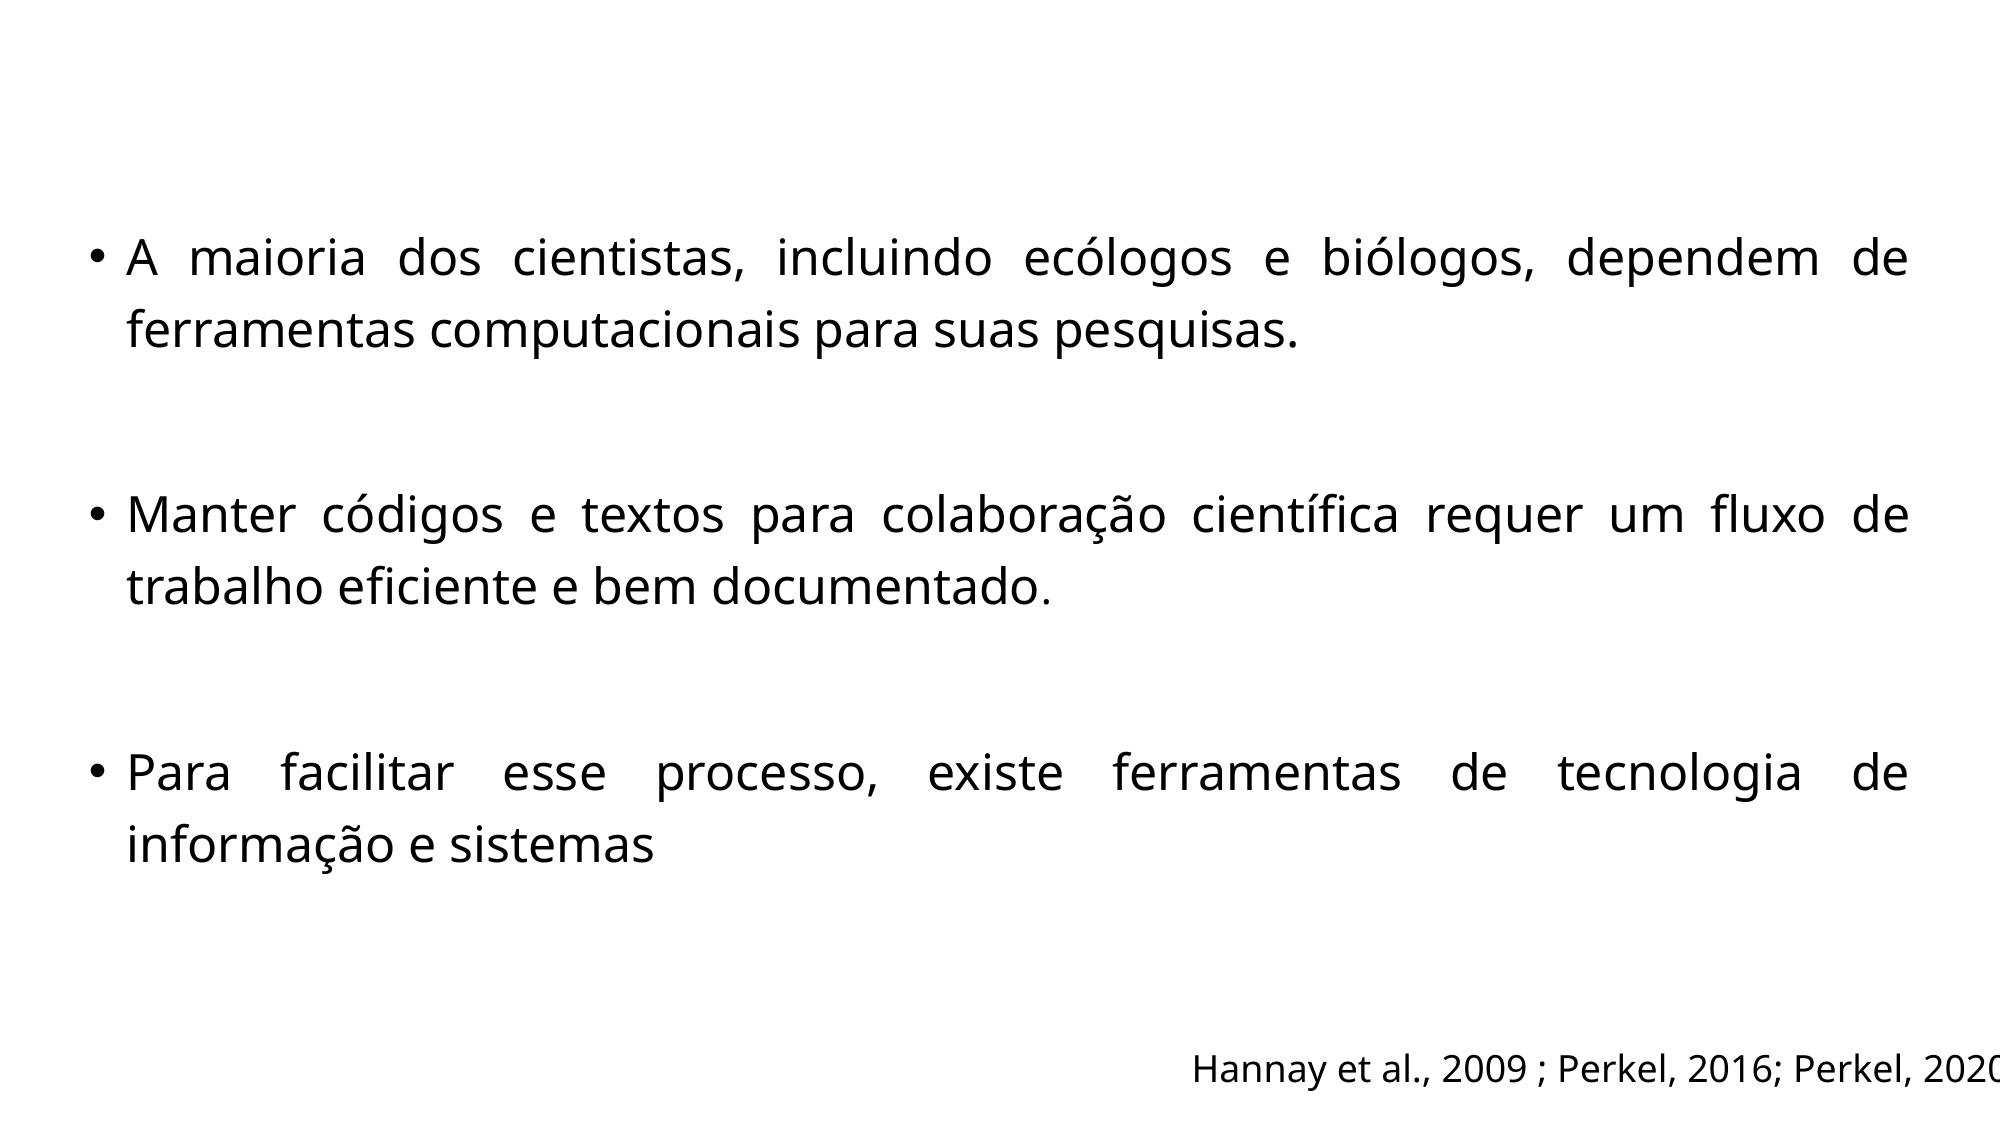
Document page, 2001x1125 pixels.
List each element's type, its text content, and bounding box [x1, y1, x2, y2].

text_box Hannay et al., 2009 ; Perkel, 2016; Perkel, 2020 [1176, 1037, 2000, 1098]
list A maioria dos cientistas, incluindo ecólogos e biólogos, dependem de ferramentas computacionais para suas pesquisas. Manter códigos e textos para colaboração científica requer um fluxo de trabalho eficiente e bem documentado. Para facilitar esse processo, existe ferramentas de tecnologia de informação e sistemas [73, 205, 1927, 920]
